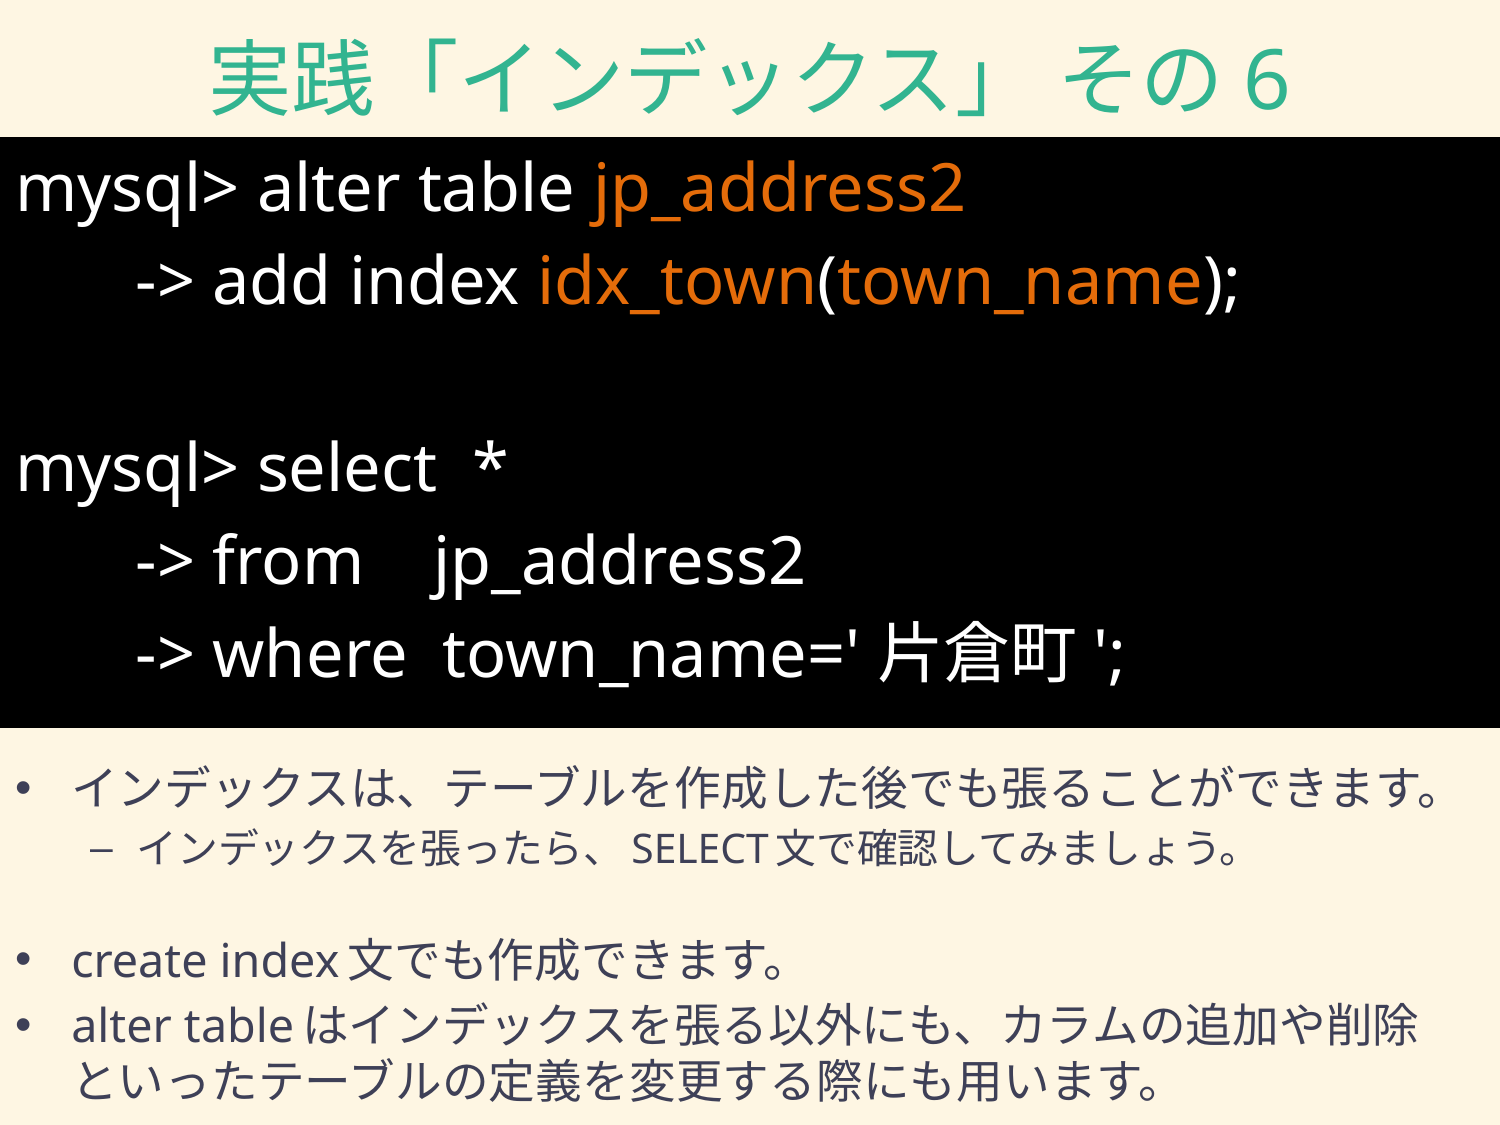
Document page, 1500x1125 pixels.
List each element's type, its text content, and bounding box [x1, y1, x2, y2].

text_box mysql> alter table jp_address2 -> add index idx_town(town_name); mysql> select * -> from jp_address2 -> where town_name='片倉町'; [0, 137, 1500, 728]
text_box インデックスは、テーブルを作成した後でも張ることができます。 インデックスを張ったら、SELECT文で確認してみましょう。 create index文でも作成できます。 alter tableはインデックスを張る以外にも、カラムの追加や削除といったテーブルの定義を変更する際にも用います。 [0, 751, 1481, 1125]
title 実践「インデックス」 その6 [0, 0, 1500, 137]
